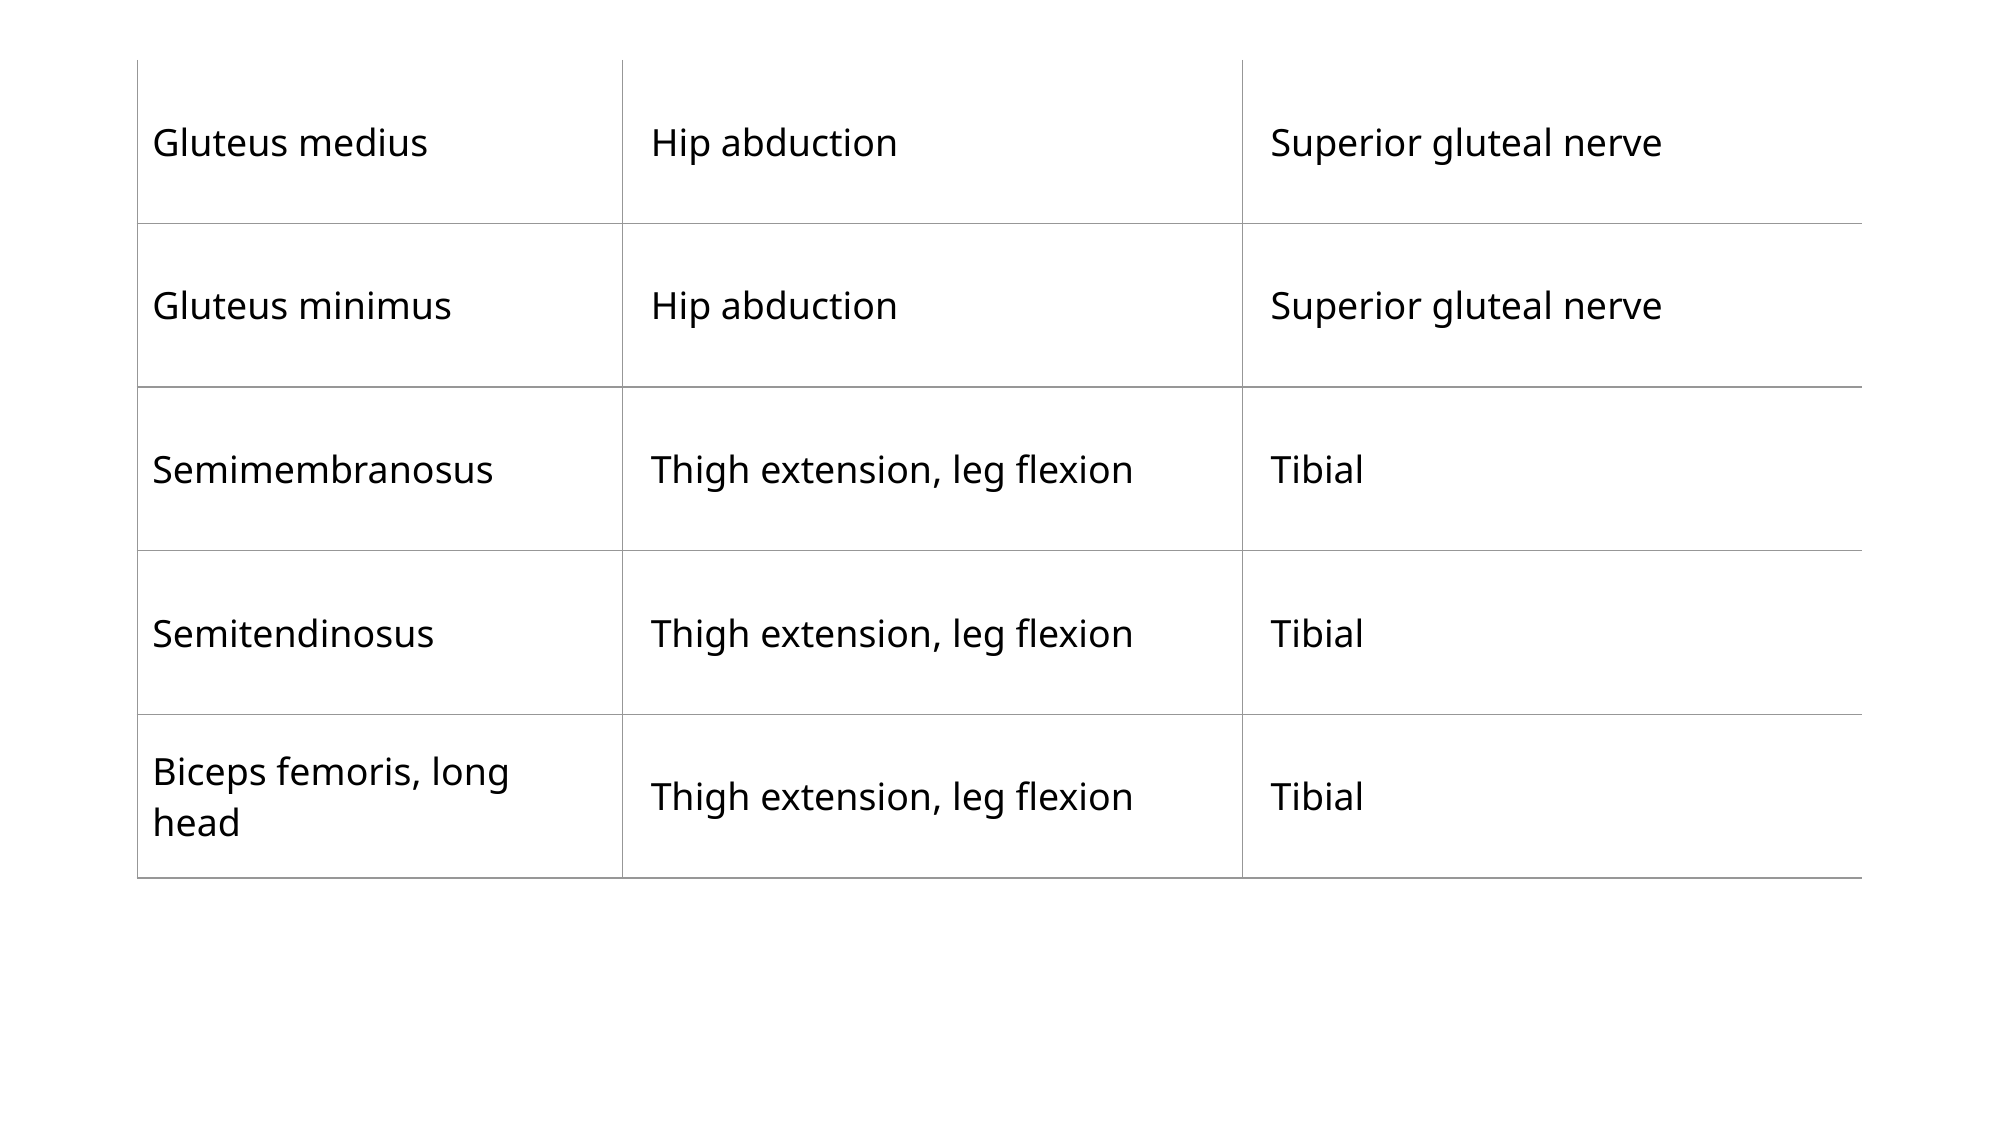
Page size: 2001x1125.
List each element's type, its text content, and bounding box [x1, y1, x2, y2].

table_cell Thigh extension, leg flexion [623, 551, 1242, 714]
table_header Superior gluteal nerve [1243, 60, 1862, 223]
table_cell Semitendinosus [138, 551, 622, 714]
table_header Hip abduction [623, 60, 1242, 223]
table_cell Superior gluteal nerve [1243, 224, 1862, 386]
table_cell Semimembranosus [138, 388, 622, 550]
table_cell Thigh extension, leg flexion [623, 715, 1242, 877]
table_header Gluteus medius [138, 60, 622, 223]
table_cell Tibial [1243, 388, 1862, 550]
table_cell Gluteus minimus [138, 224, 622, 386]
table_cell Biceps femoris, long head [138, 715, 622, 877]
table_cell Hip abduction [623, 224, 1242, 386]
table_cell Tibial [1243, 715, 1862, 877]
table_cell Thigh extension, leg flexion [623, 388, 1242, 550]
table_cell Tibial [1243, 551, 1862, 714]
